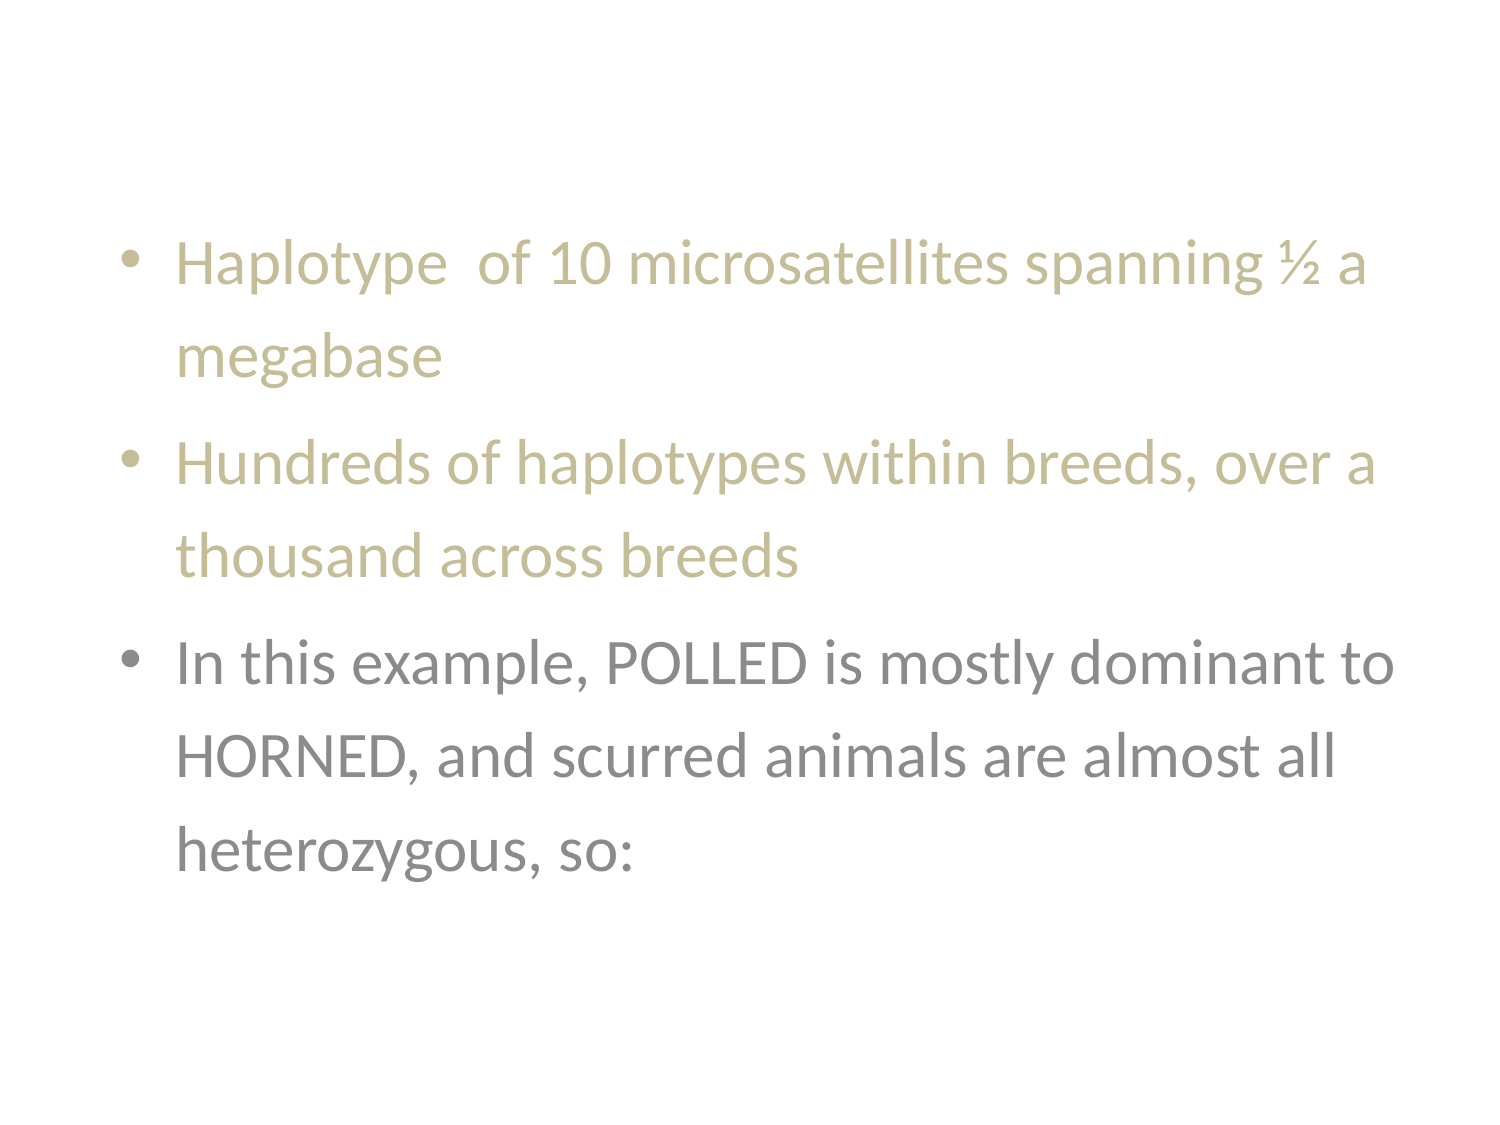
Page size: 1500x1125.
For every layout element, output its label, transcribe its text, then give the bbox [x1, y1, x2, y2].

subtitle Haplotype of 10 microsatellites spanning ½ a megabase Hundreds of haplotypes within breeds, over a thousand across breeds In this example, POLLED is mostly dominant to HORNED, and scurred animals are almost all heterozygous, so: [76, 196, 1447, 917]
